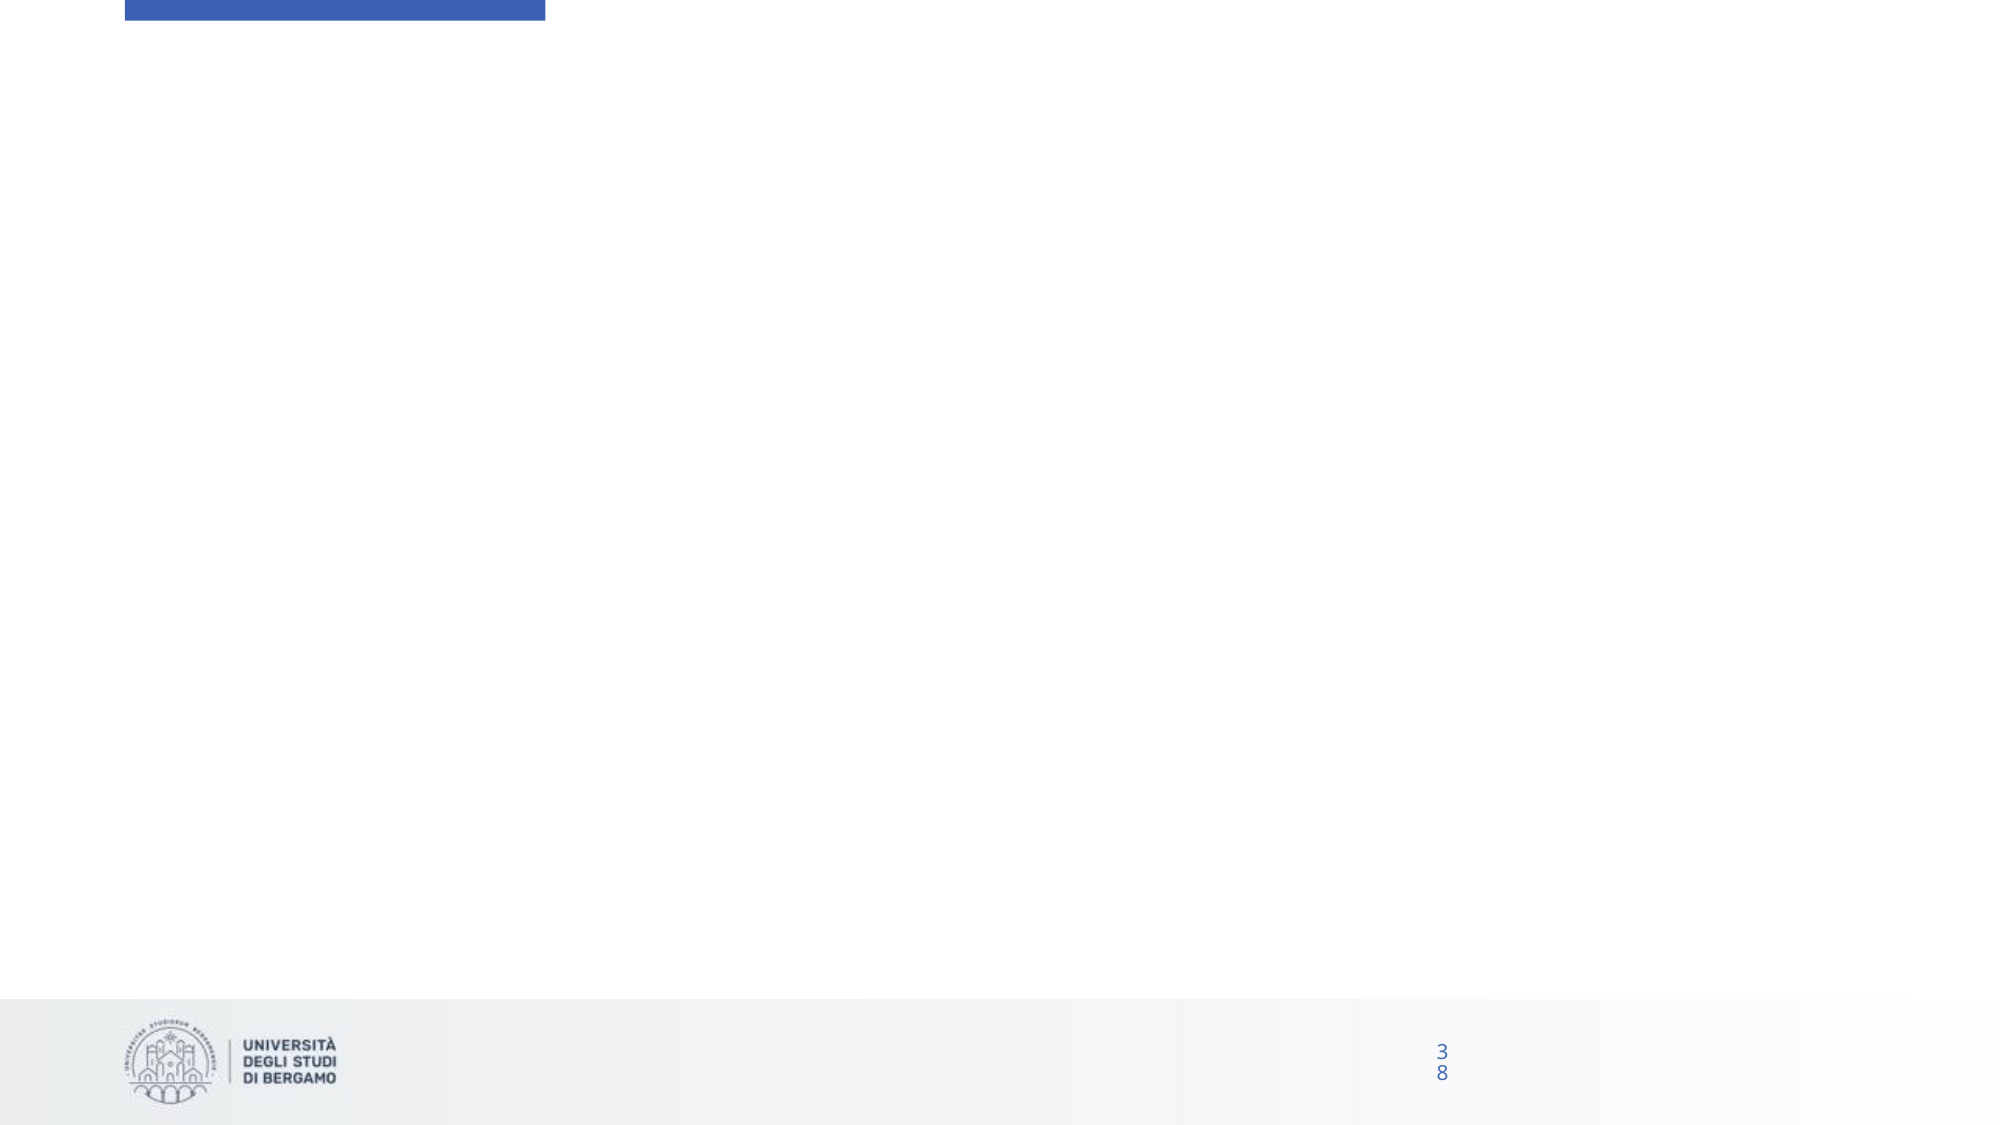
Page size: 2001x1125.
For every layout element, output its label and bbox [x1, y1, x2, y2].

picture [0, 999, 2000, 1125]
text_box [124, 0, 546, 21]
